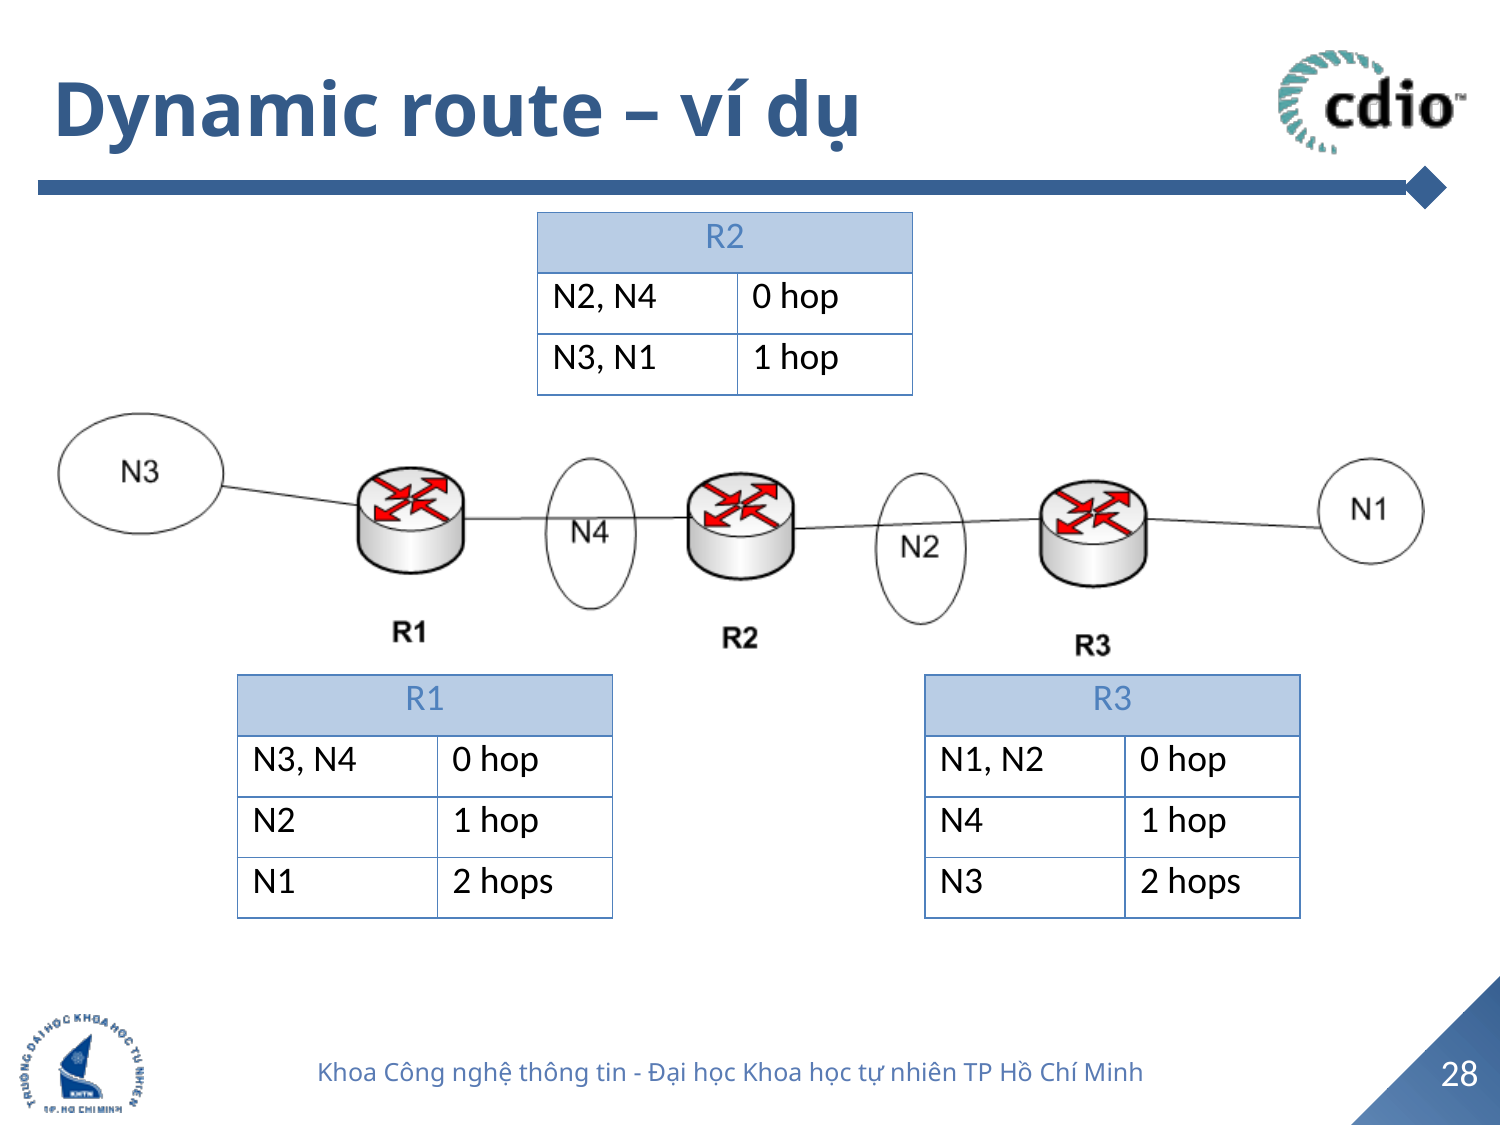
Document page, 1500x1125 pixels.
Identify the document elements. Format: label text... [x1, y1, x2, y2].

table_cell N2 [238, 798, 437, 857]
footer Khoa Công nghệ thông tin - Đại học Khoa học tự nhiên TP Hồ Chí Minh [187, 1043, 1275, 1104]
table_cell N3, N4 [238, 737, 437, 796]
table_cell 1 hop [1126, 798, 1299, 857]
table_cell N3 [926, 858, 1124, 917]
table_cell N3, N1 [538, 335, 737, 394]
table_cell 2 hops [438, 858, 612, 917]
table_header R2 [538, 213, 912, 272]
table_cell 2 hops [1126, 858, 1299, 917]
picture [18, 1014, 144, 1113]
slide_number 28 [1419, 1041, 1500, 1102]
table_header R3 [926, 676, 1299, 735]
table_cell N1, N2 [926, 737, 1124, 796]
table_cell N2, N4 [538, 274, 737, 333]
table_header R1 [238, 676, 612, 735]
table_cell 0 hop [438, 737, 612, 796]
title Dynamic route – ví dụ [37, 12, 1473, 200]
table_cell 0 hop [1126, 737, 1299, 796]
table_cell 0 hop [738, 274, 912, 333]
table_cell 1 hop [438, 798, 612, 857]
picture [57, 412, 1426, 666]
table_cell 1 hop [738, 335, 912, 394]
table_cell N4 [926, 798, 1124, 857]
table_cell N1 [238, 858, 437, 917]
